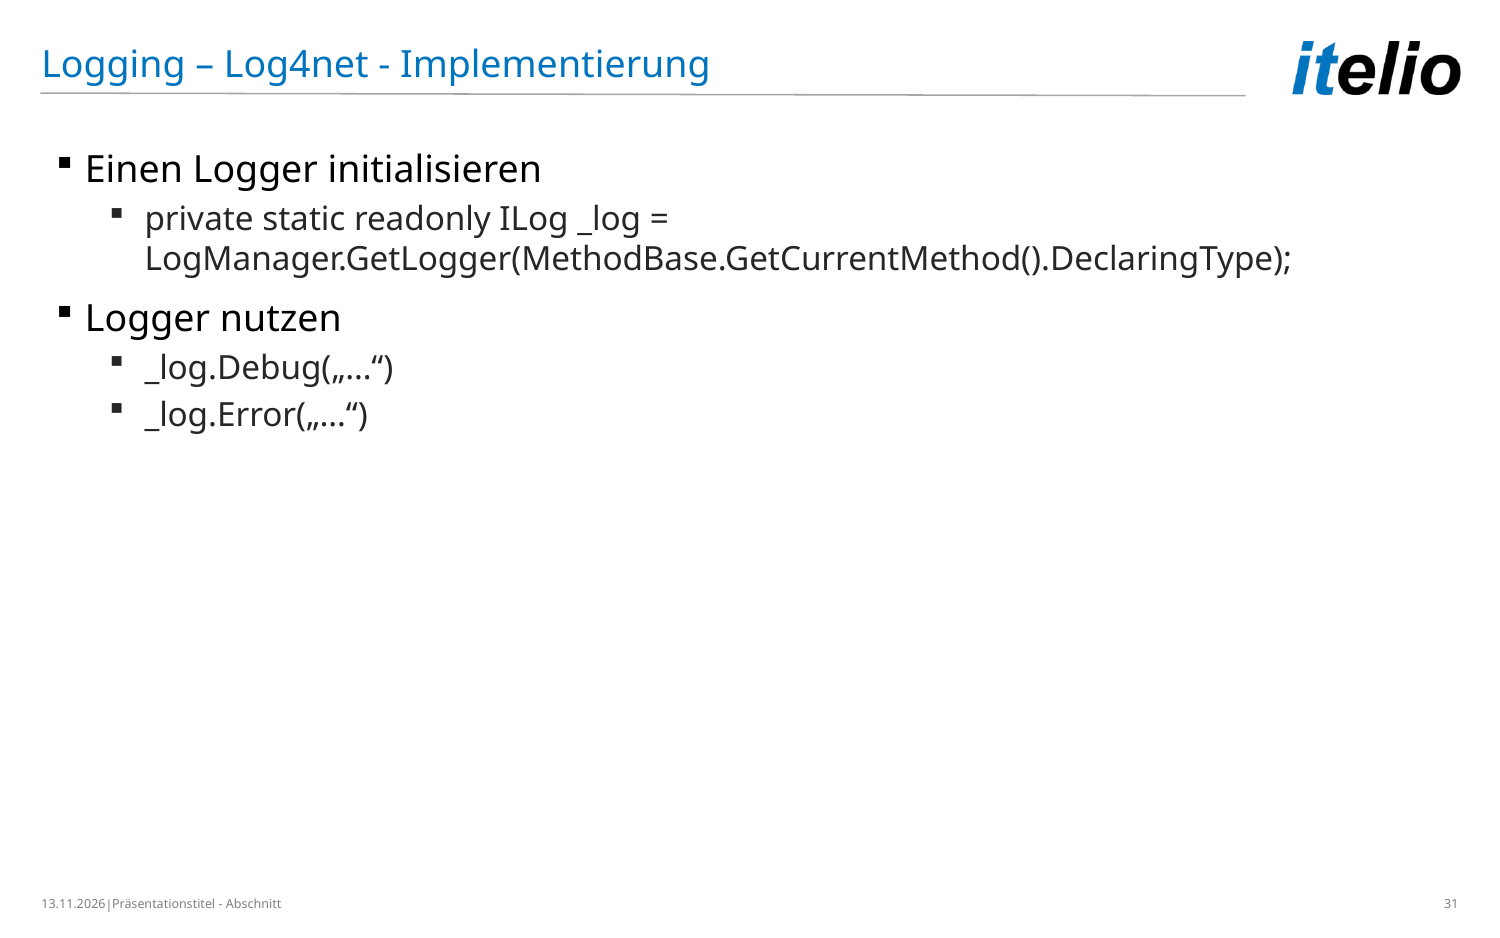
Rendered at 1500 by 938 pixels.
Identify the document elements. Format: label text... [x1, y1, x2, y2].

list Einen Logger initialisieren private static readonly ILog _log = LogManager.GetLogger(MethodBase.GetCurrentMethod().DeclaringType); Logger nutzen _log.Debug(„…“) _log.Error(„…“) [41, 138, 1459, 883]
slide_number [41, 893, 112, 916]
slide_number 31 [1416, 893, 1459, 916]
list Logging – Log4net - Implementierung [41, 41, 1193, 83]
picture [1289, 41, 1461, 95]
footer Präsentationstitel - Abschnitt [112, 893, 1412, 916]
